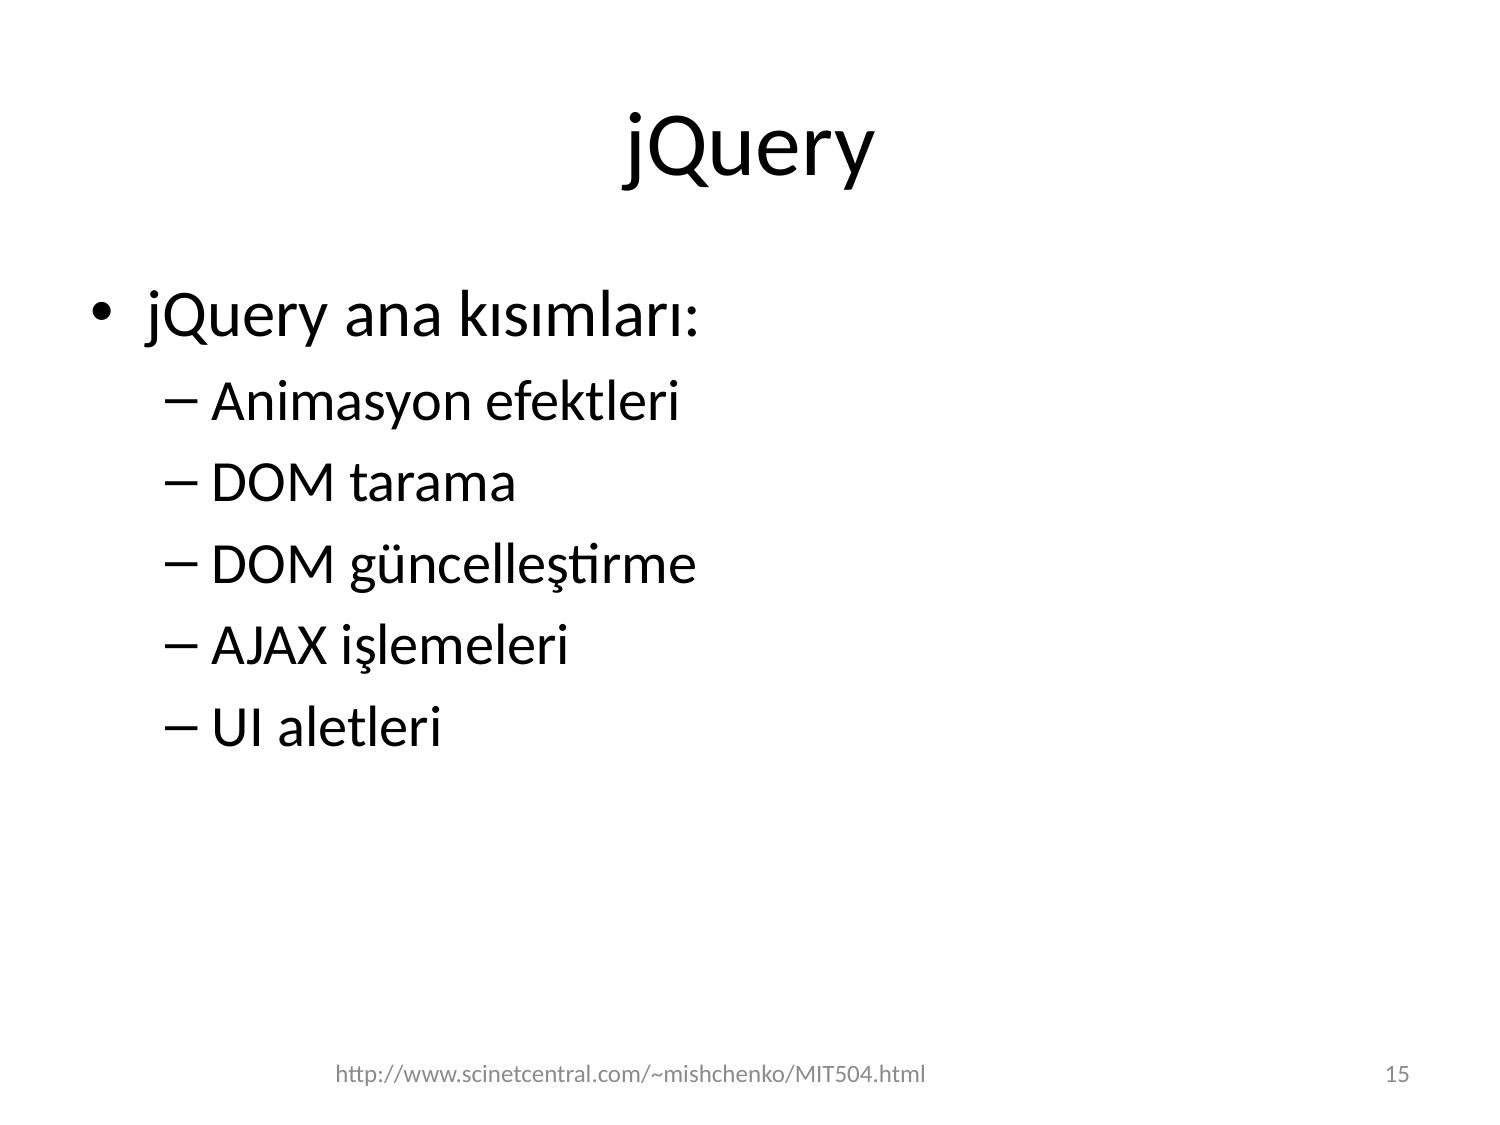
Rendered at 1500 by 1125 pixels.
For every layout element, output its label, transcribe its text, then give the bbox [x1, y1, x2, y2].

slide_number 15 [1074, 1042, 1425, 1103]
footer http://www.scinetcentral.com/~mishchenko/MIT504.html [275, 1042, 988, 1103]
list jQuery ana kısımları: Animasyon efektleri DOM tarama DOM güncelleştirme AJAX işlemeleri UI aletleri [75, 262, 1425, 1005]
title jQuery [75, 45, 1425, 233]
